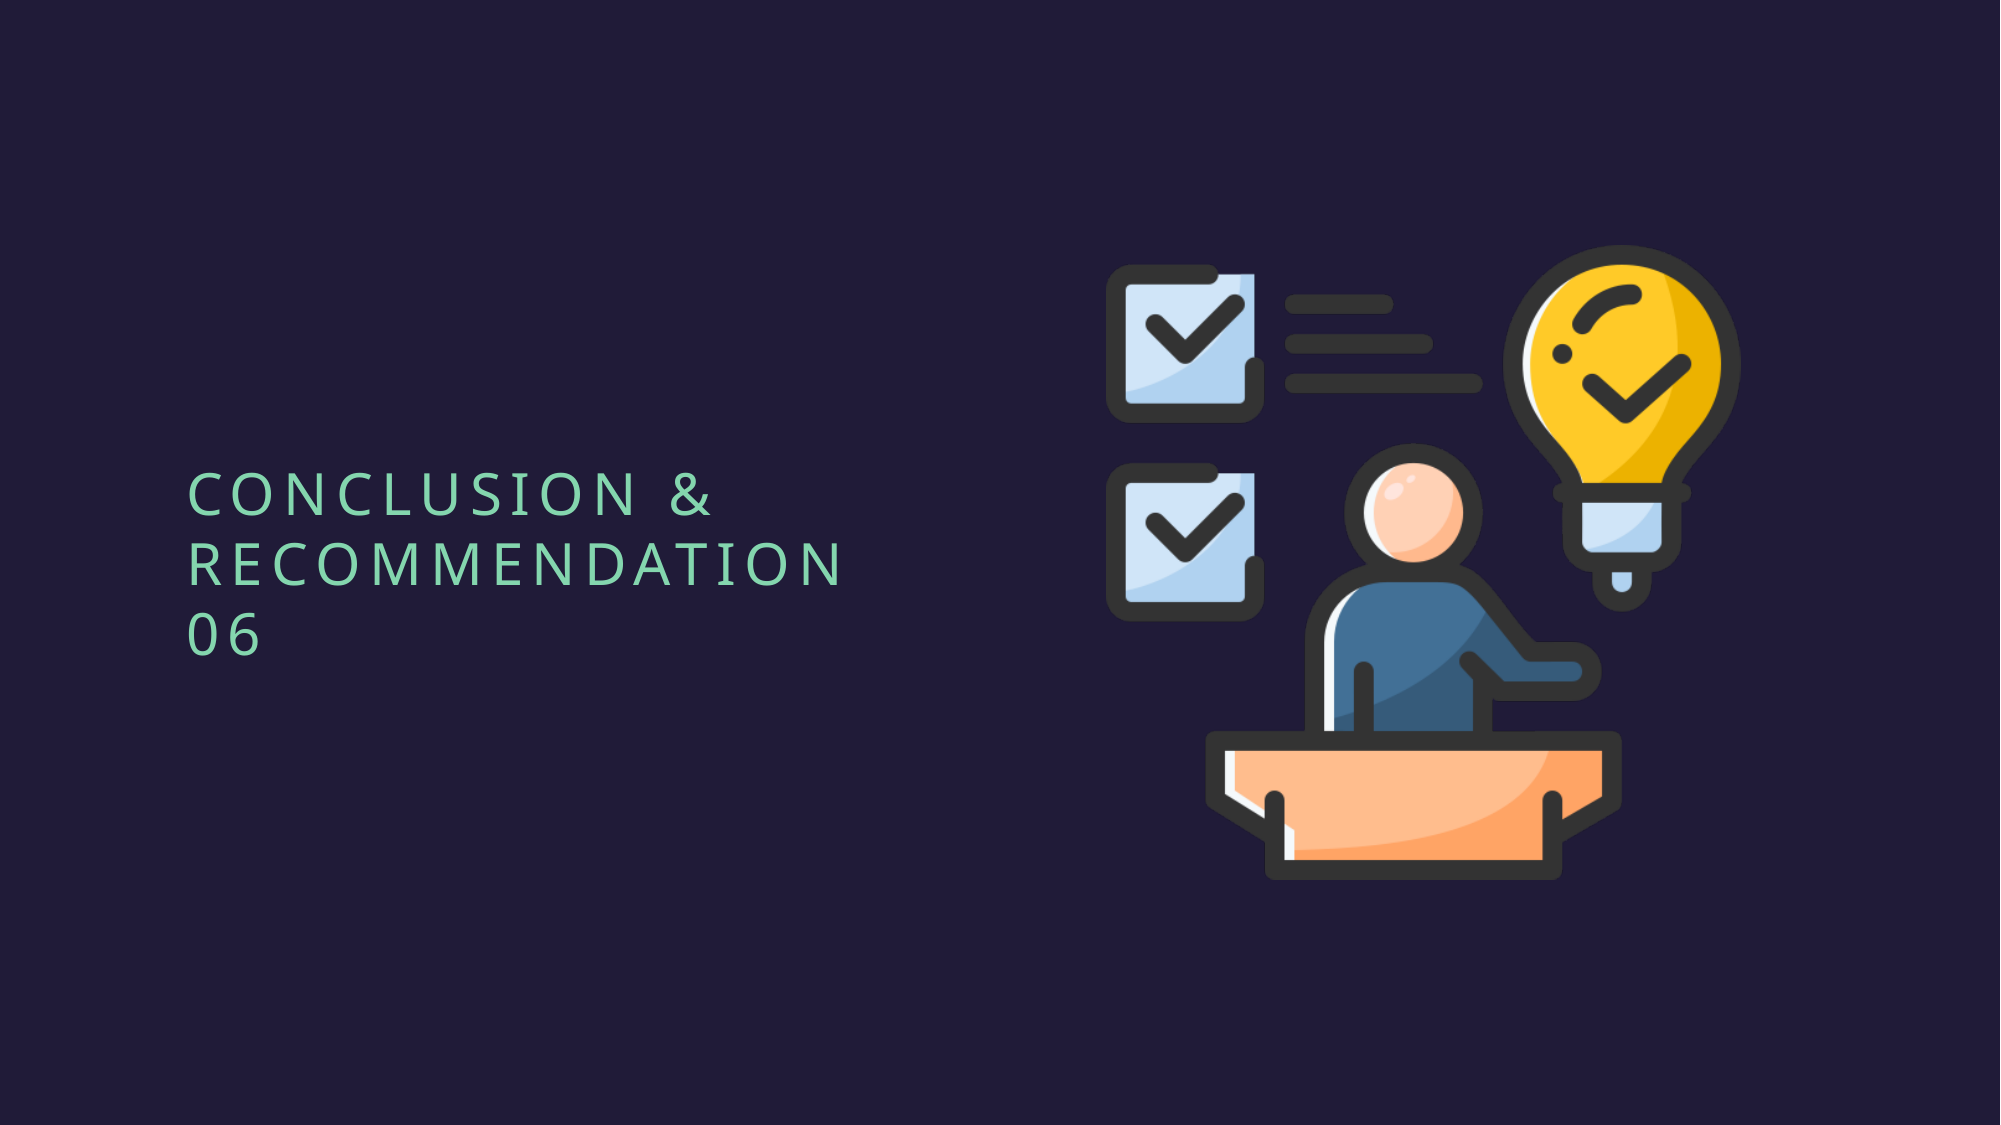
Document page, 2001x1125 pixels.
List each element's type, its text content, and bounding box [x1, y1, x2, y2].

title Conclusion & Recommendation 06 [186, 0, 907, 1125]
picture [1106, 245, 1741, 880]
